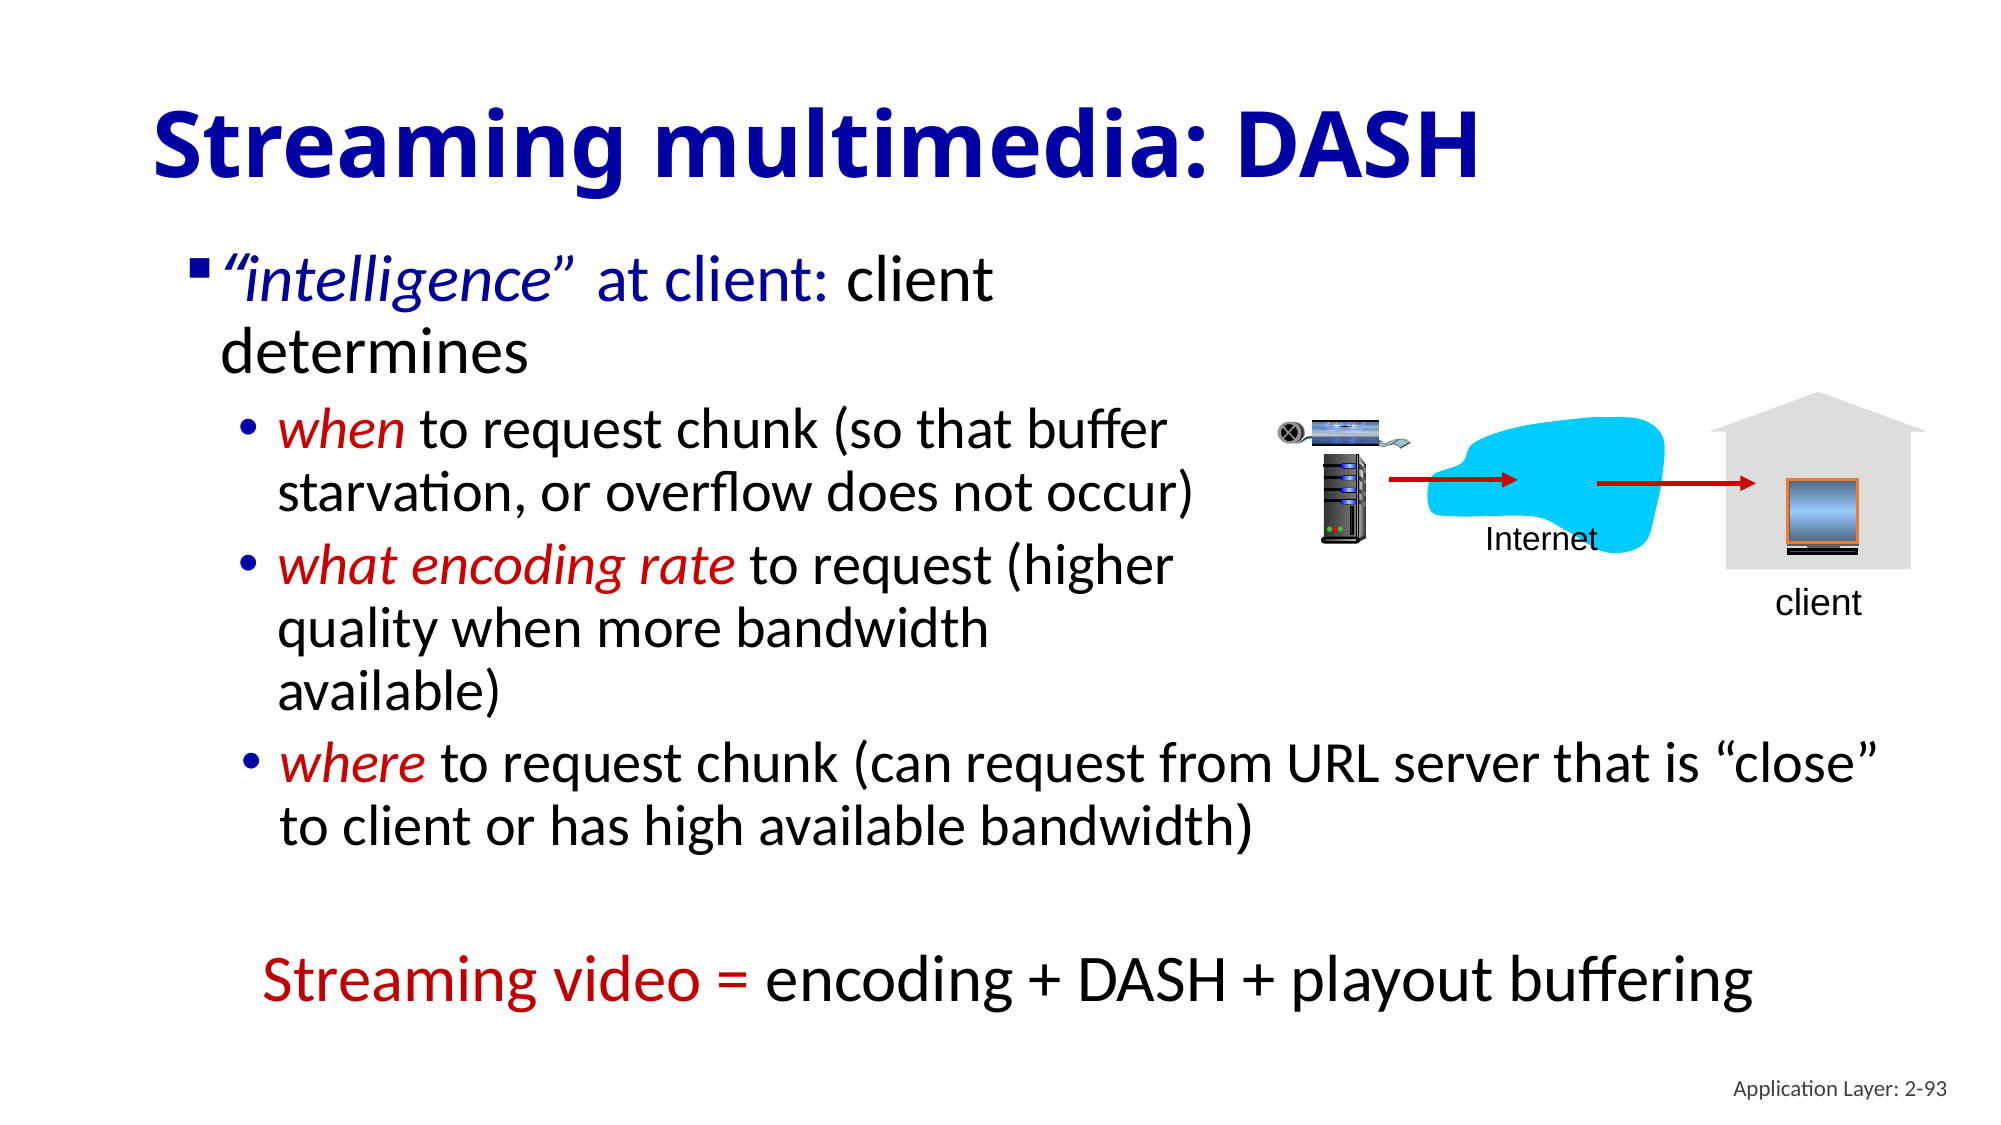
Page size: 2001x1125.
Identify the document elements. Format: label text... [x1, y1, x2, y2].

title Streaming multimedia: DASH [137, 74, 1863, 221]
slide_number Application Layer: 2-93 [1512, 1056, 1963, 1117]
text_box Streaming video = encoding + DASH + playout buffering [248, 927, 1770, 1022]
text_box where to request chunk (can request from URL server that is “close” to client or has high available bandwidth) [150, 724, 1912, 988]
text_box “intelligence” at client: client determines when to request chunk (so that buffer starvation, or overflow does not occur) what encoding rate to request (higher quality when more bandwidth available) [148, 236, 1228, 1066]
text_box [1277, 391, 1928, 612]
